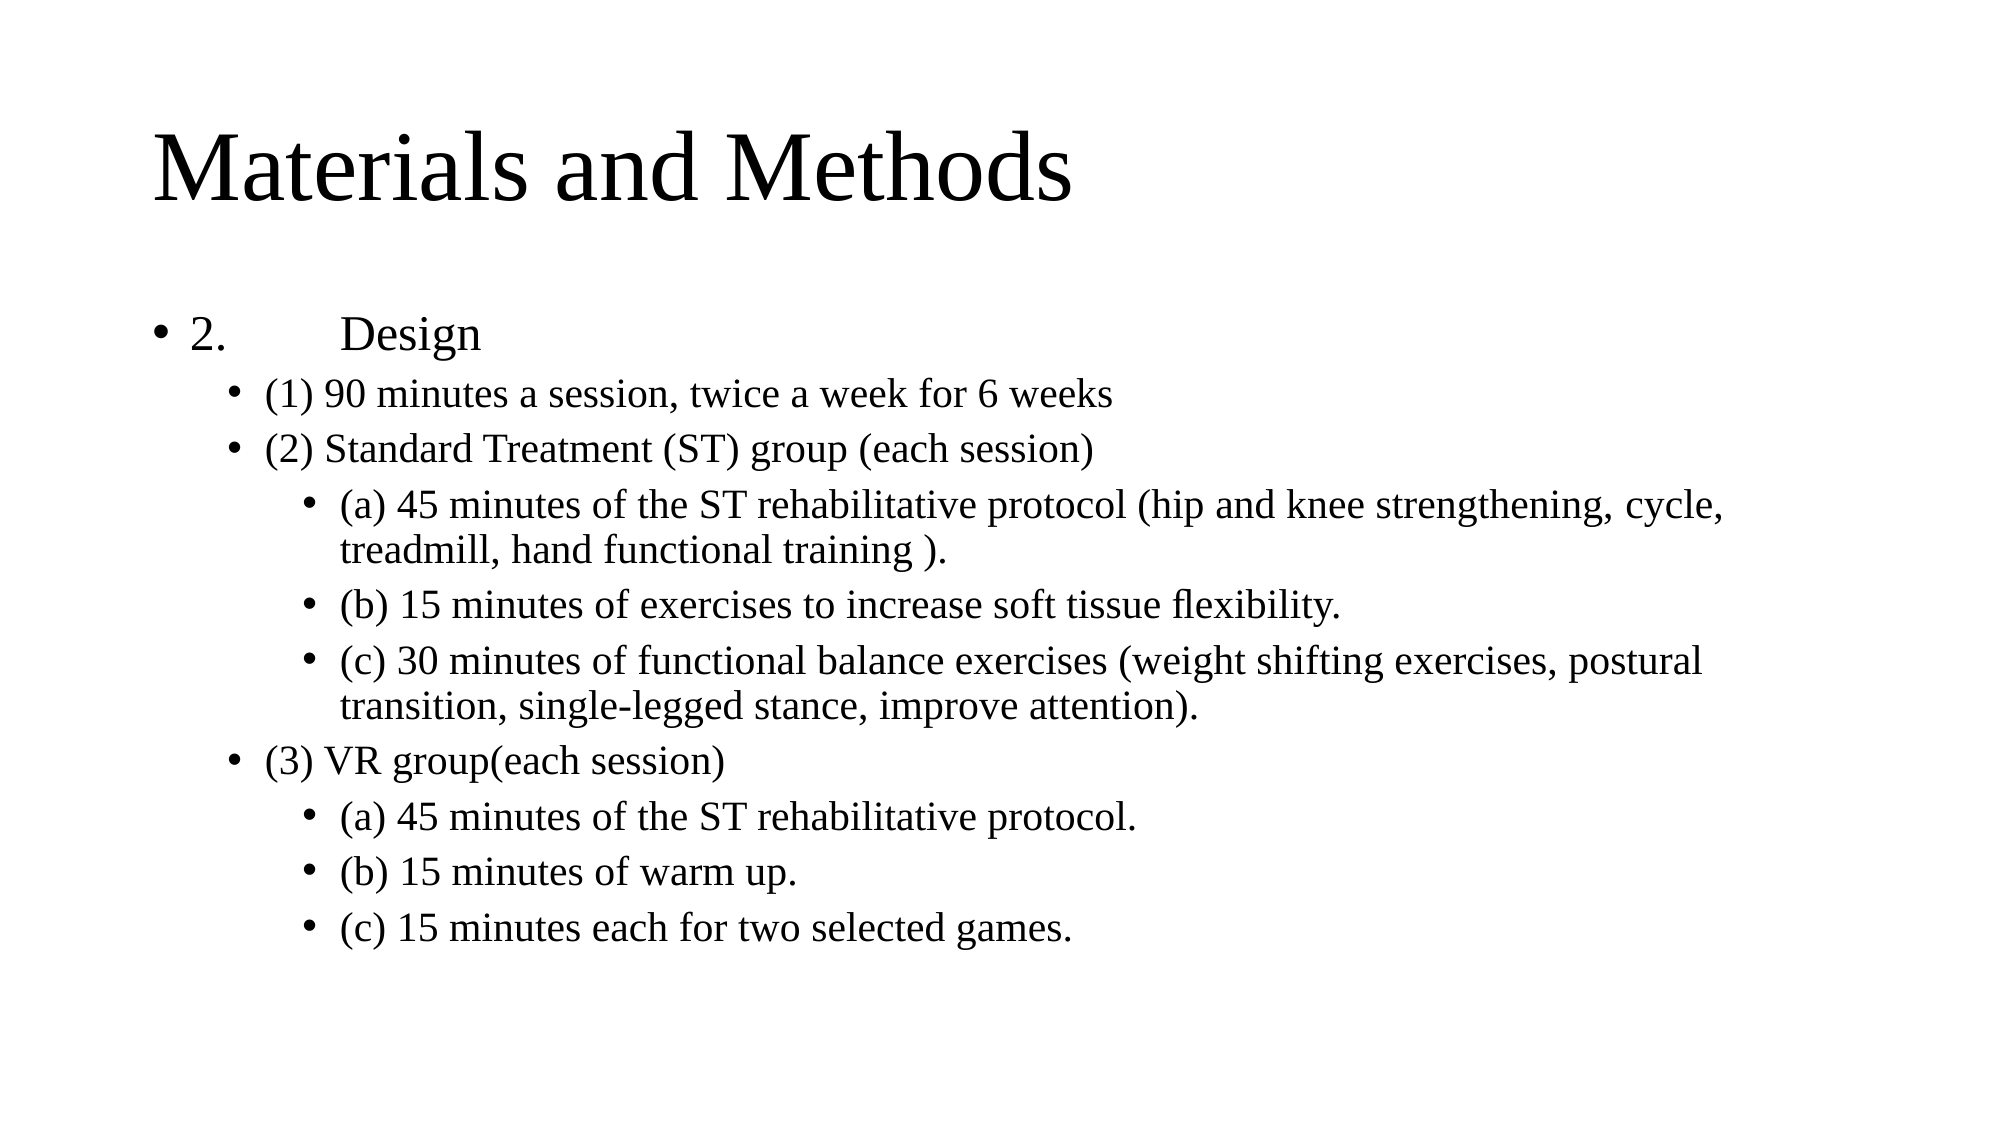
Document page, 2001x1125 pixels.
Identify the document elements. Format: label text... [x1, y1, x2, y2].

list 2. Design (1) 90 minutes a session, twice a week for 6 weeks (2) Standard Treatment (ST) group (each session) (a) 45 minutes of the ST rehabilitative protocol (hip and knee strengthening, cycle, treadmill, hand functional training ). (b) 15 minutes of exercises to increase soft tissue ﬂexibility. (c) 30 minutes of functional balance exercises (weight shifting exercises, postural transition, single-legged stance, improve attention). (3) VR group(each session) (a) 45 minutes of the ST rehabilitative protocol. (b) 15 minutes of warm up. (c) 15 minutes each for two selected games. [137, 299, 1863, 1014]
title Materials and Methods [137, 59, 1863, 278]
